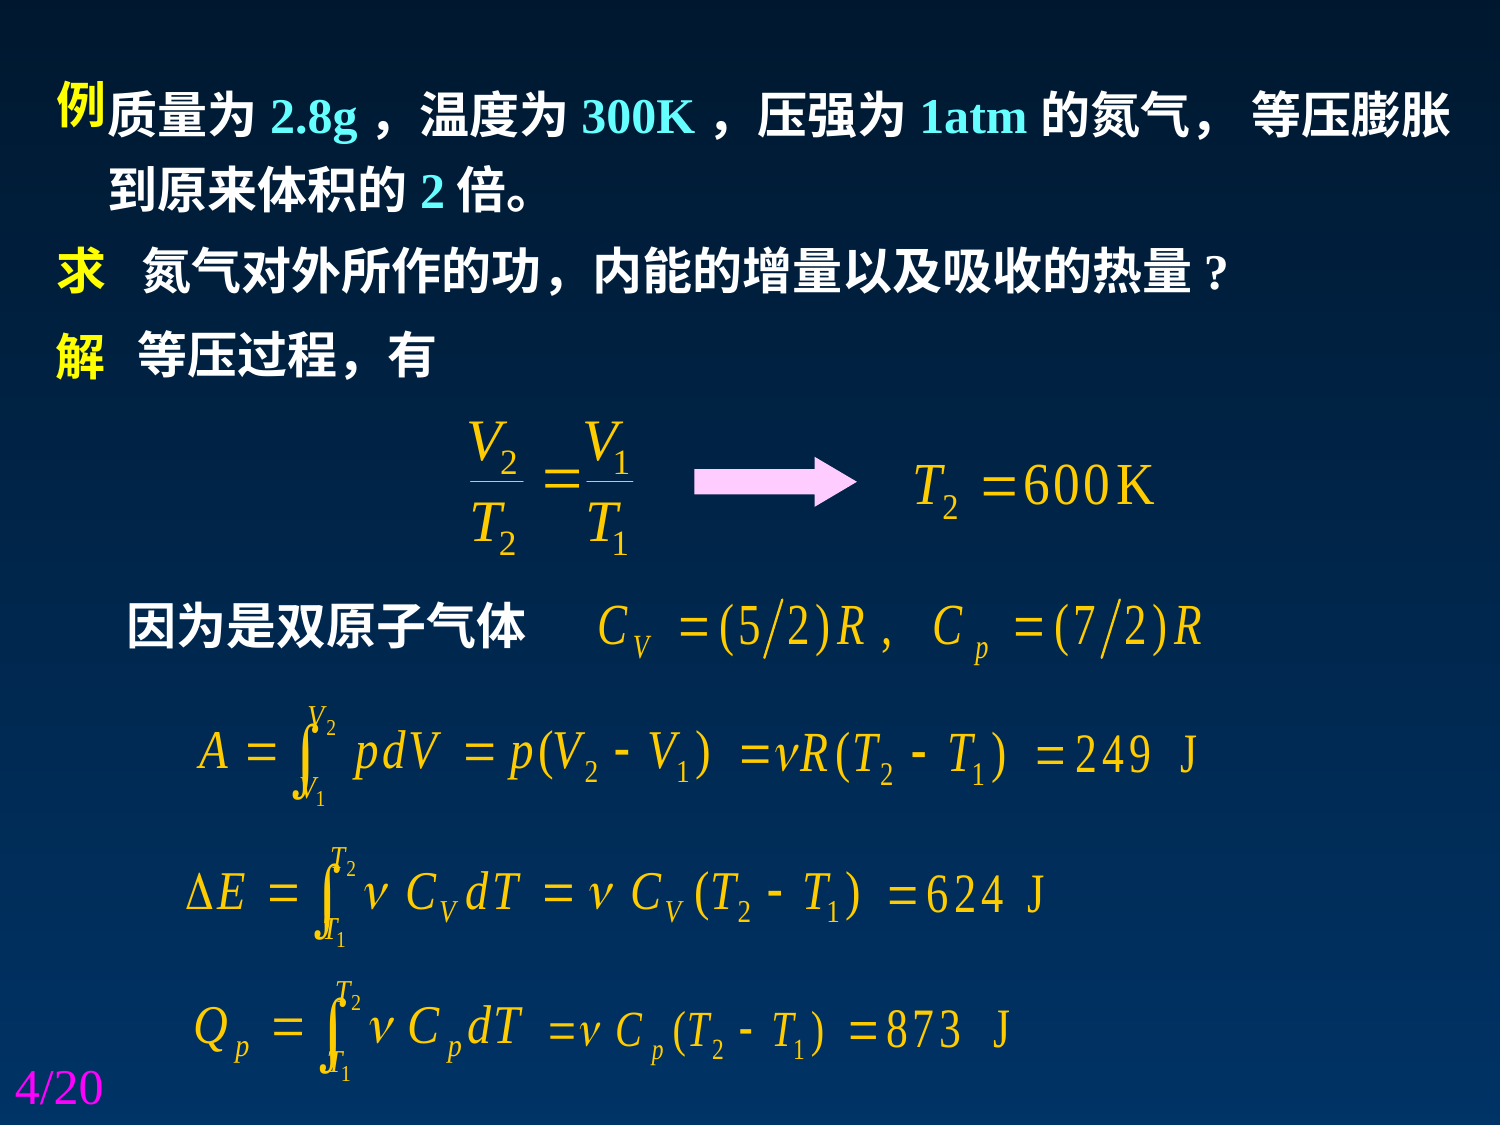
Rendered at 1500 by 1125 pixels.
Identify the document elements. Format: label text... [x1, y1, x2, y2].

text_box 质量为2.8g，温度为300K，压强为1atm的氮气， 等压膨胀 到原来体积的2倍。 [93, 61, 1466, 226]
text_box 解 [41, 318, 223, 393]
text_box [538, 995, 833, 1074]
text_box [876, 861, 1055, 933]
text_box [187, 965, 538, 1091]
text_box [838, 995, 1020, 1068]
text_box 例 [41, 66, 122, 142]
text_box 氮气对外所作的功，内能的增量以及吸收的热量? [127, 231, 1329, 307]
text_box [695, 458, 856, 506]
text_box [1024, 721, 1208, 793]
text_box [177, 831, 868, 957]
text_box 因为是双原子气体 [112, 586, 588, 662]
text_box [728, 714, 1014, 792]
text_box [590, 585, 1215, 675]
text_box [466, 409, 637, 560]
text_box 求 [41, 231, 122, 307]
text_box 等压过程，有 [122, 316, 610, 392]
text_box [187, 691, 720, 816]
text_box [913, 453, 1164, 523]
text_box 4/20 [0, 1046, 350, 1125]
